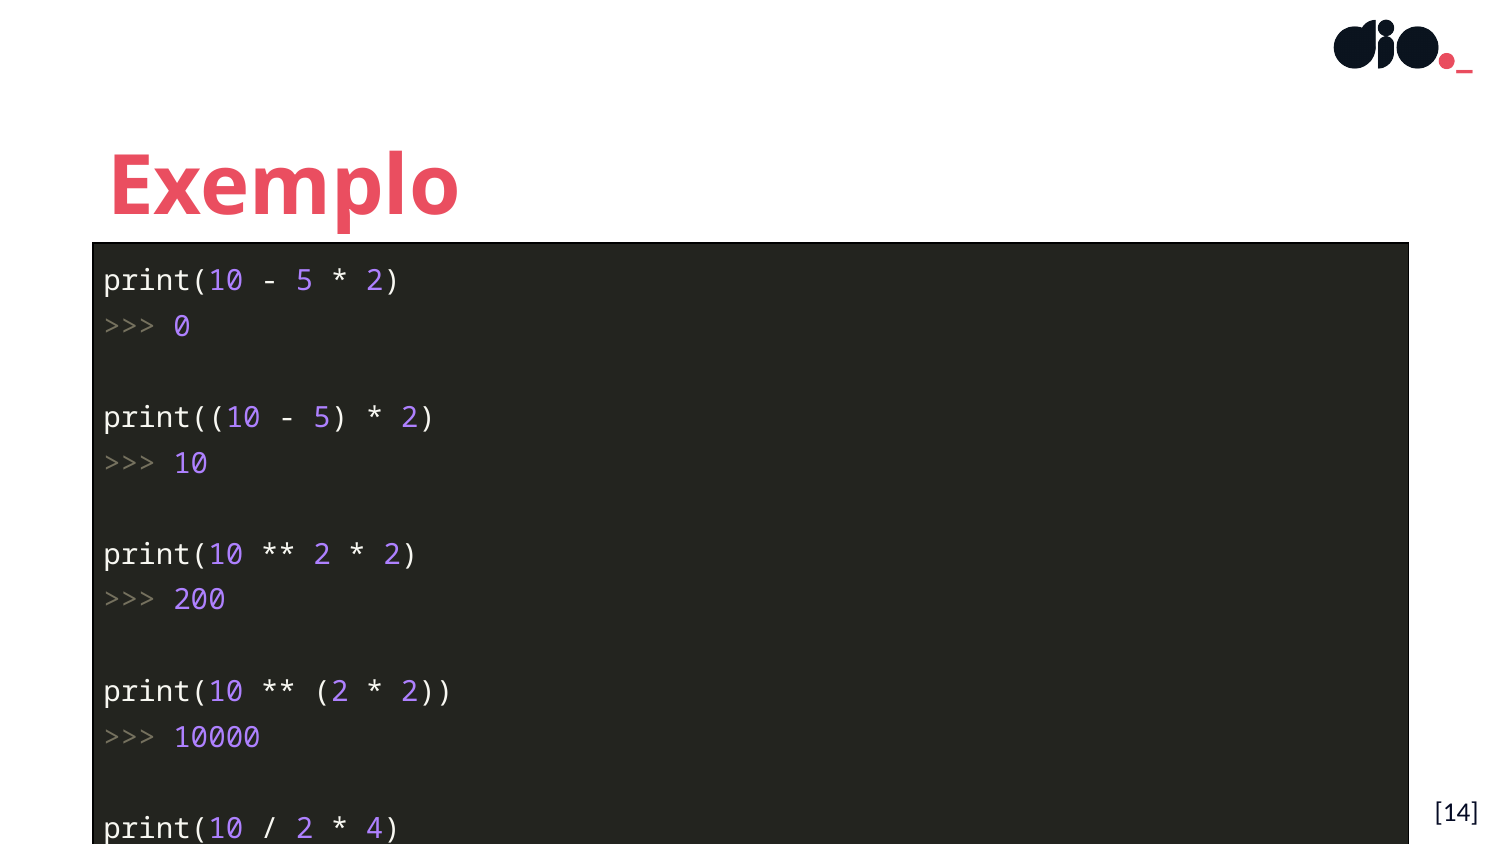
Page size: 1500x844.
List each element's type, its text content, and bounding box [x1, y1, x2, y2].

table_header print(10 - 5 * 2) >>> 0 print((10 - 5) * 2) >>> 10 print(10 ** 2 * 2) >>> 200 print(10 ** (2 * 2)) >>> 10000 print(10 / 2 * 4) >>> 20.0 [94, 244, 1408, 844]
text_box Exemplo [92, 104, 1408, 242]
picture [1333, 19, 1473, 74]
slide_number [‹#›] [1409, 779, 1494, 844]
